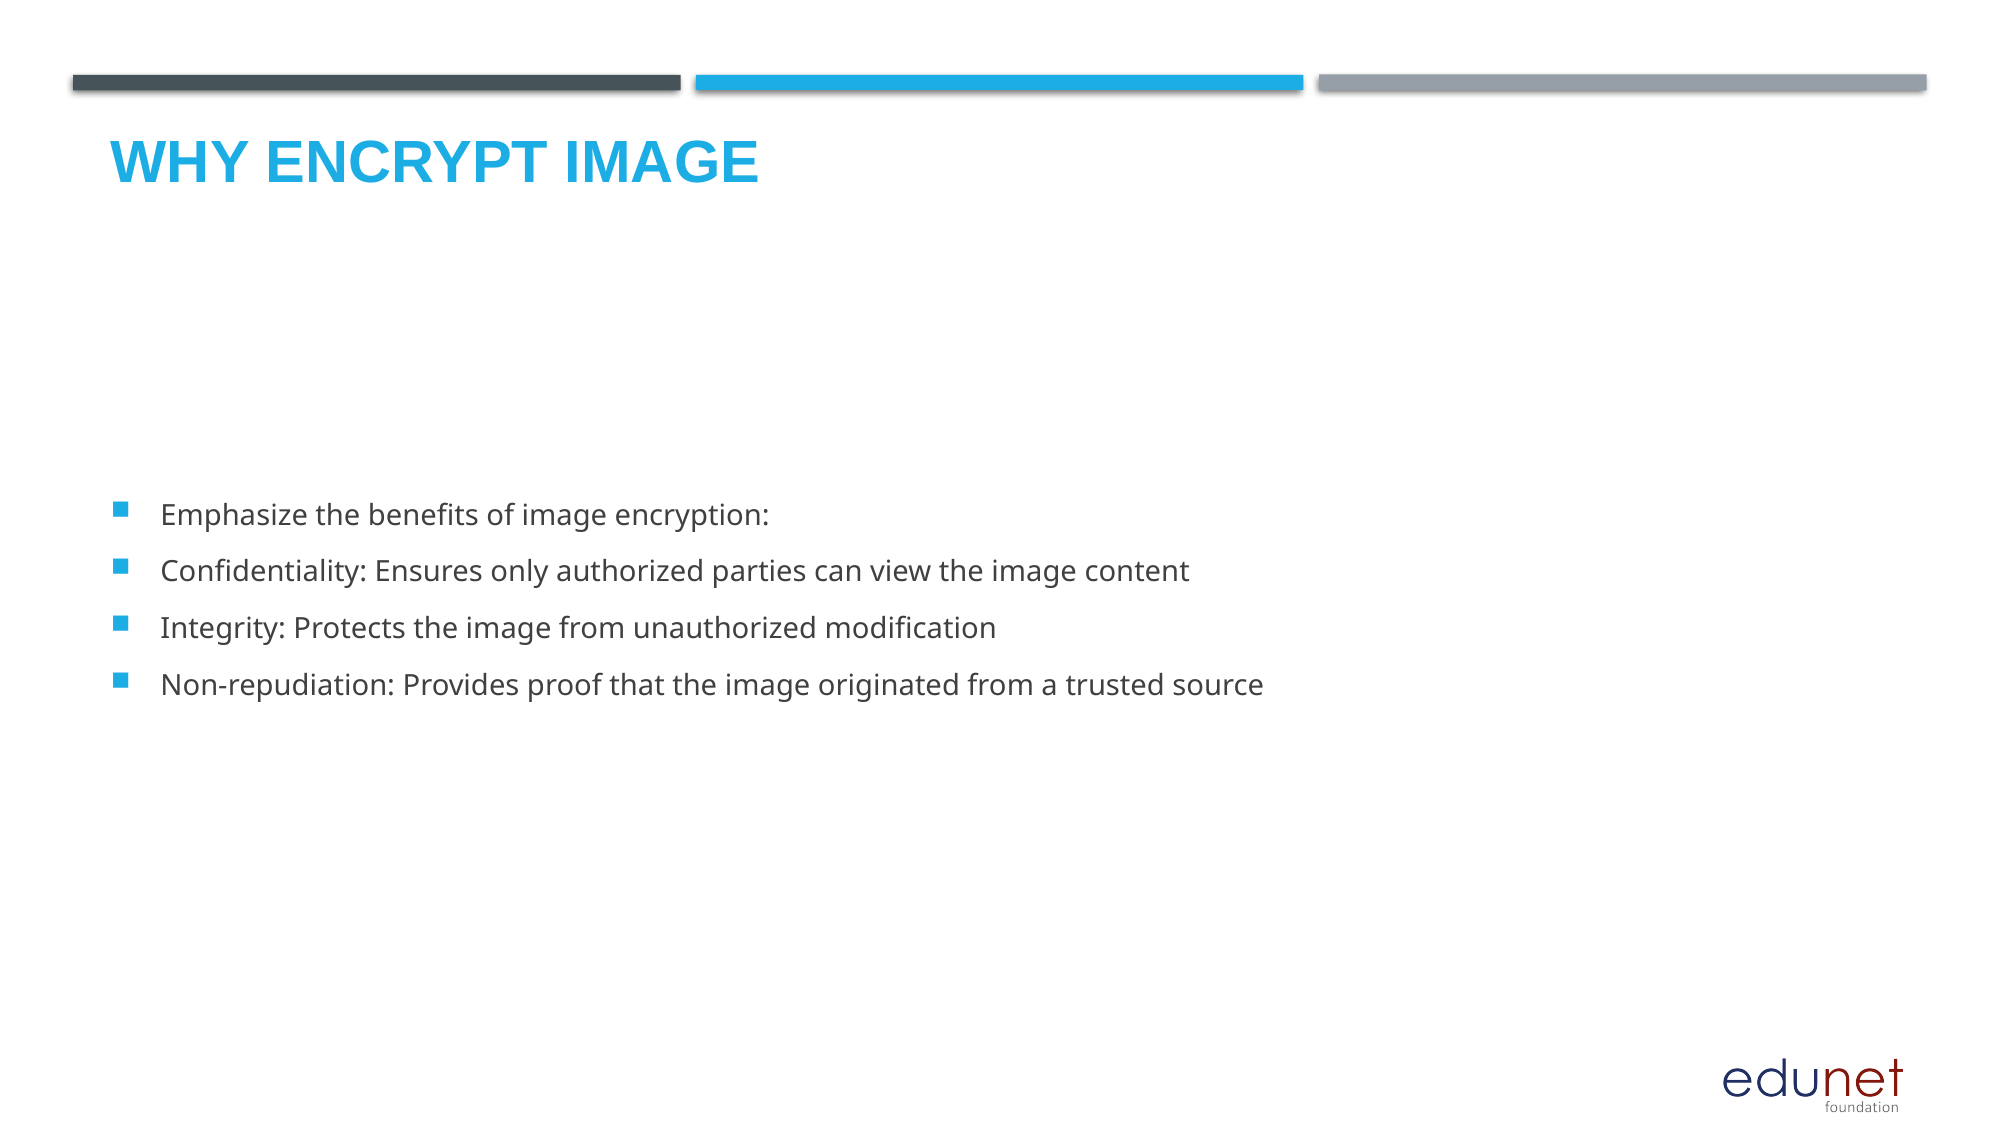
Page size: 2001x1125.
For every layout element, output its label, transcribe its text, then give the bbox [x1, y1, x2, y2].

list Emphasize the benefits of image encryption: Confidentiality: Ensures only authorized parties can view the image content Integrity: Protects the image from unauthorized modification Non-repudiation: Provides proof that the image originated from a trusted source [95, 213, 1905, 981]
picture [1719, 1056, 1905, 1116]
title Why encrypt image [95, 115, 1905, 203]
